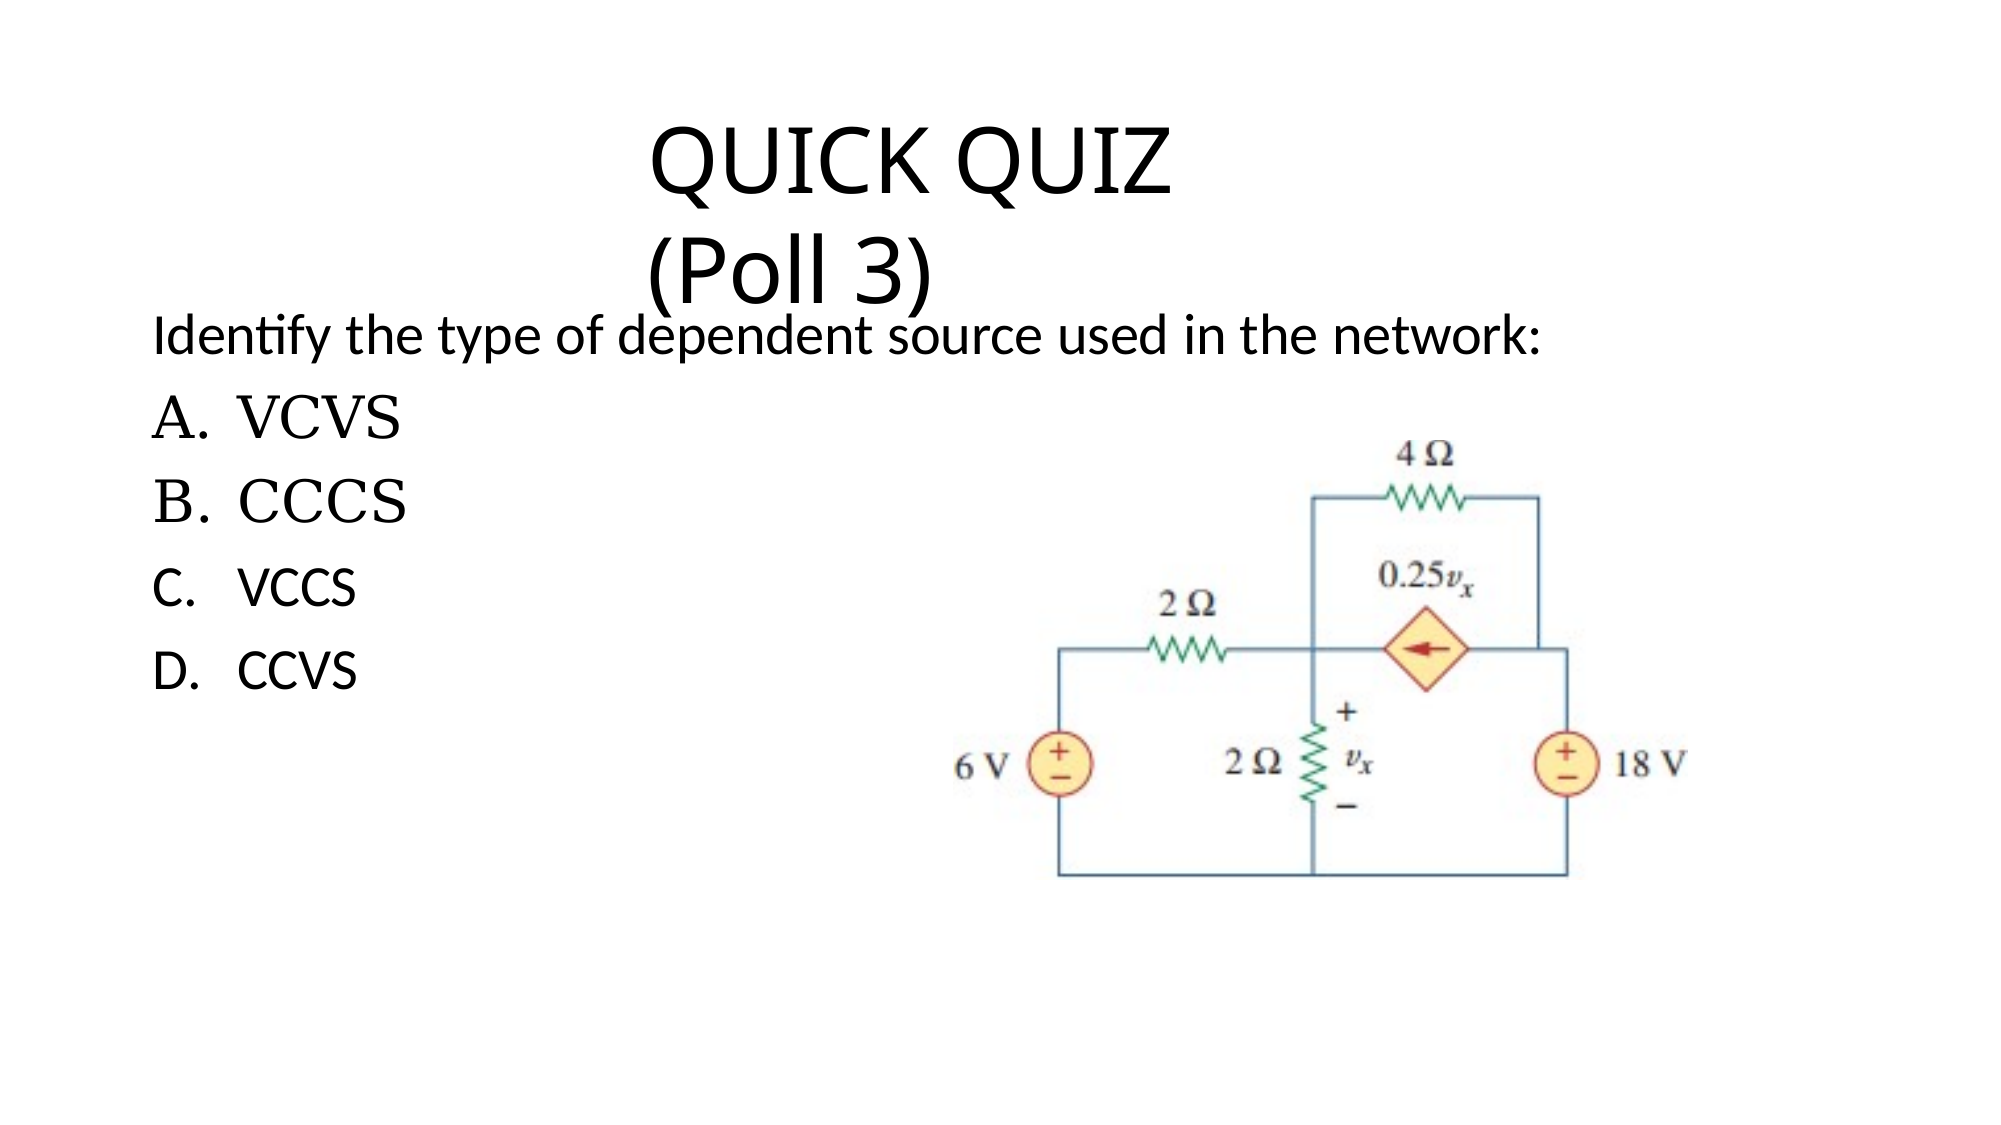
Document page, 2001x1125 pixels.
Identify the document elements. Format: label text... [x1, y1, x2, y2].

picture [953, 439, 1688, 880]
text_box Identify the type of dependent source used in the network: VCVS CCCS VCCS CCVS [150, 280, 1555, 702]
title QUICK QUIZ (Poll 3) [645, 100, 1355, 280]
